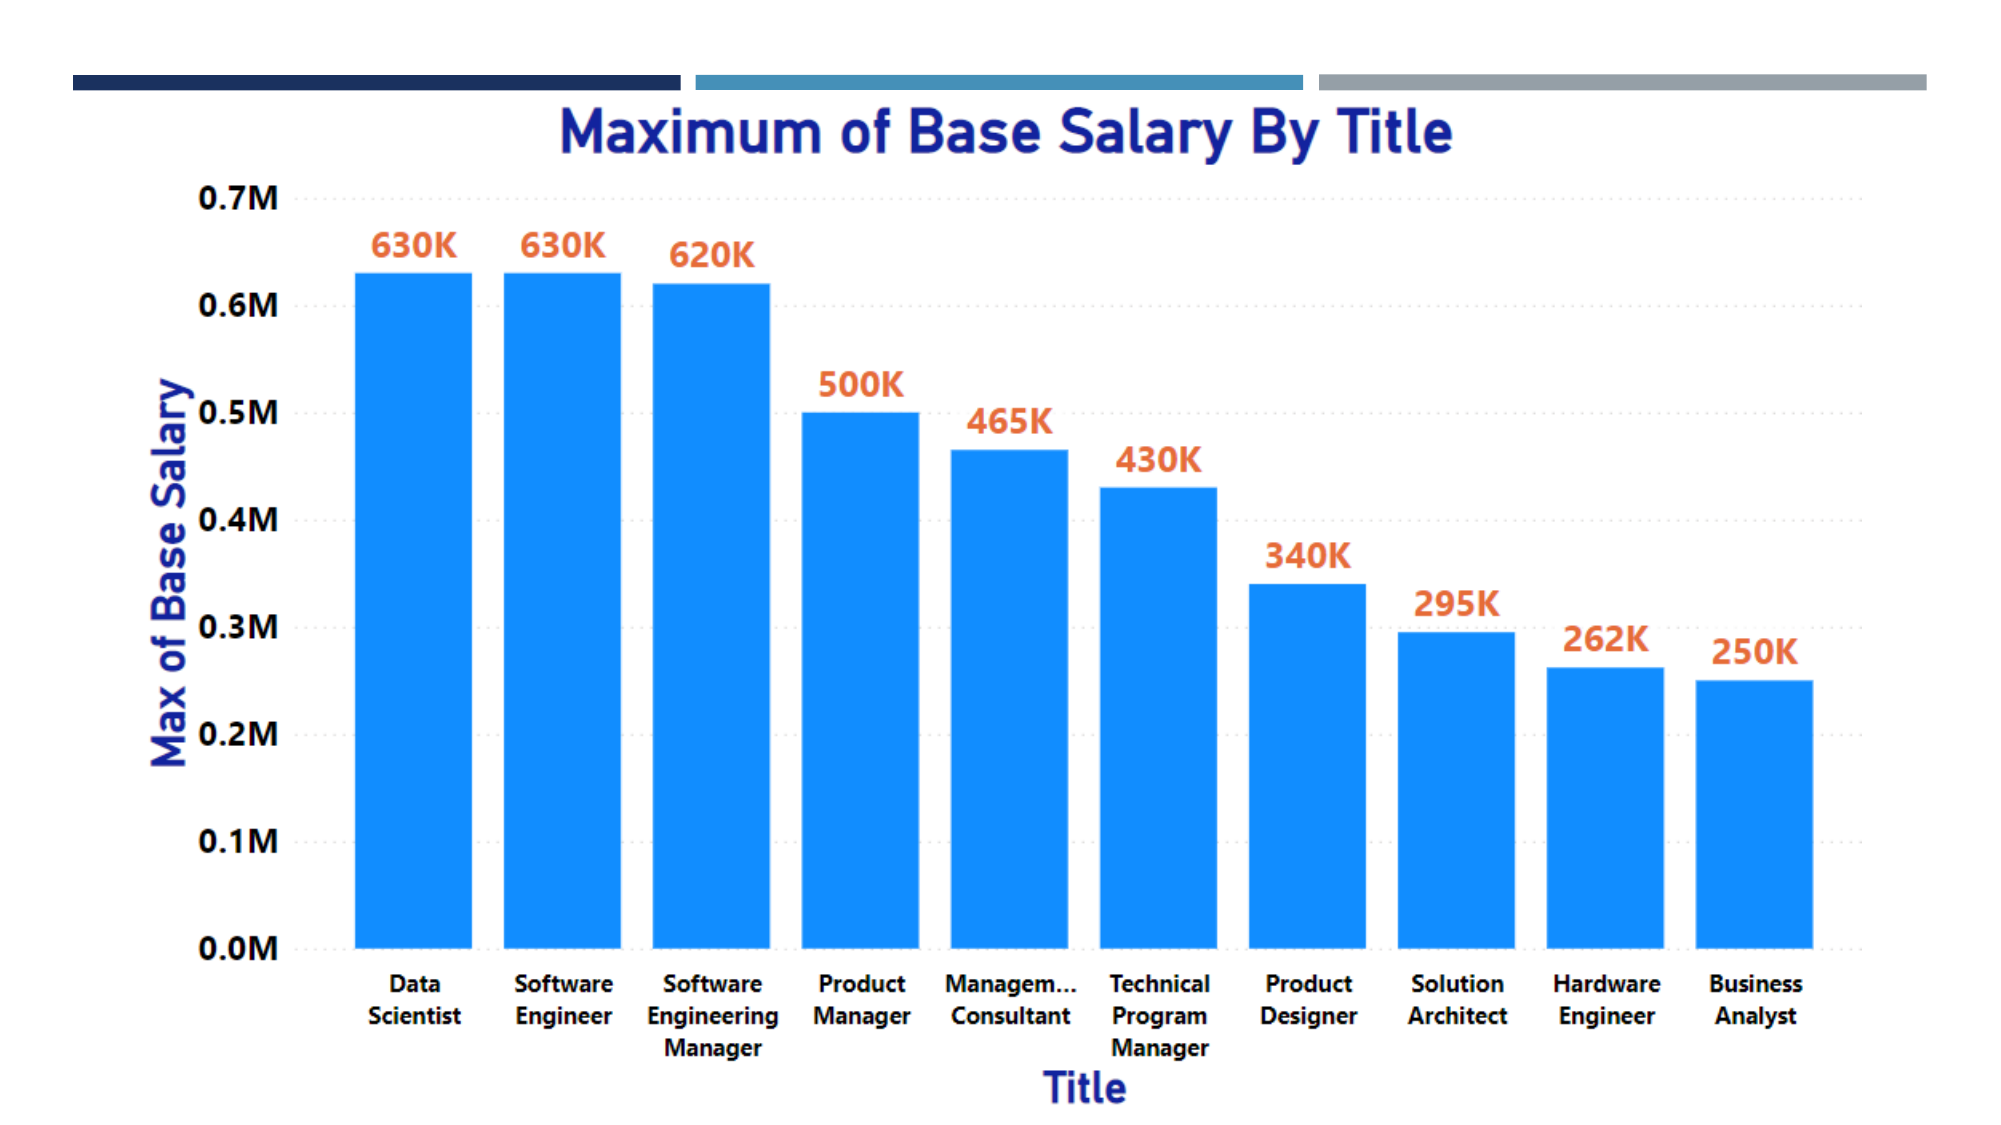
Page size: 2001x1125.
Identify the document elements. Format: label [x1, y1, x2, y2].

picture [138, 101, 1862, 1114]
